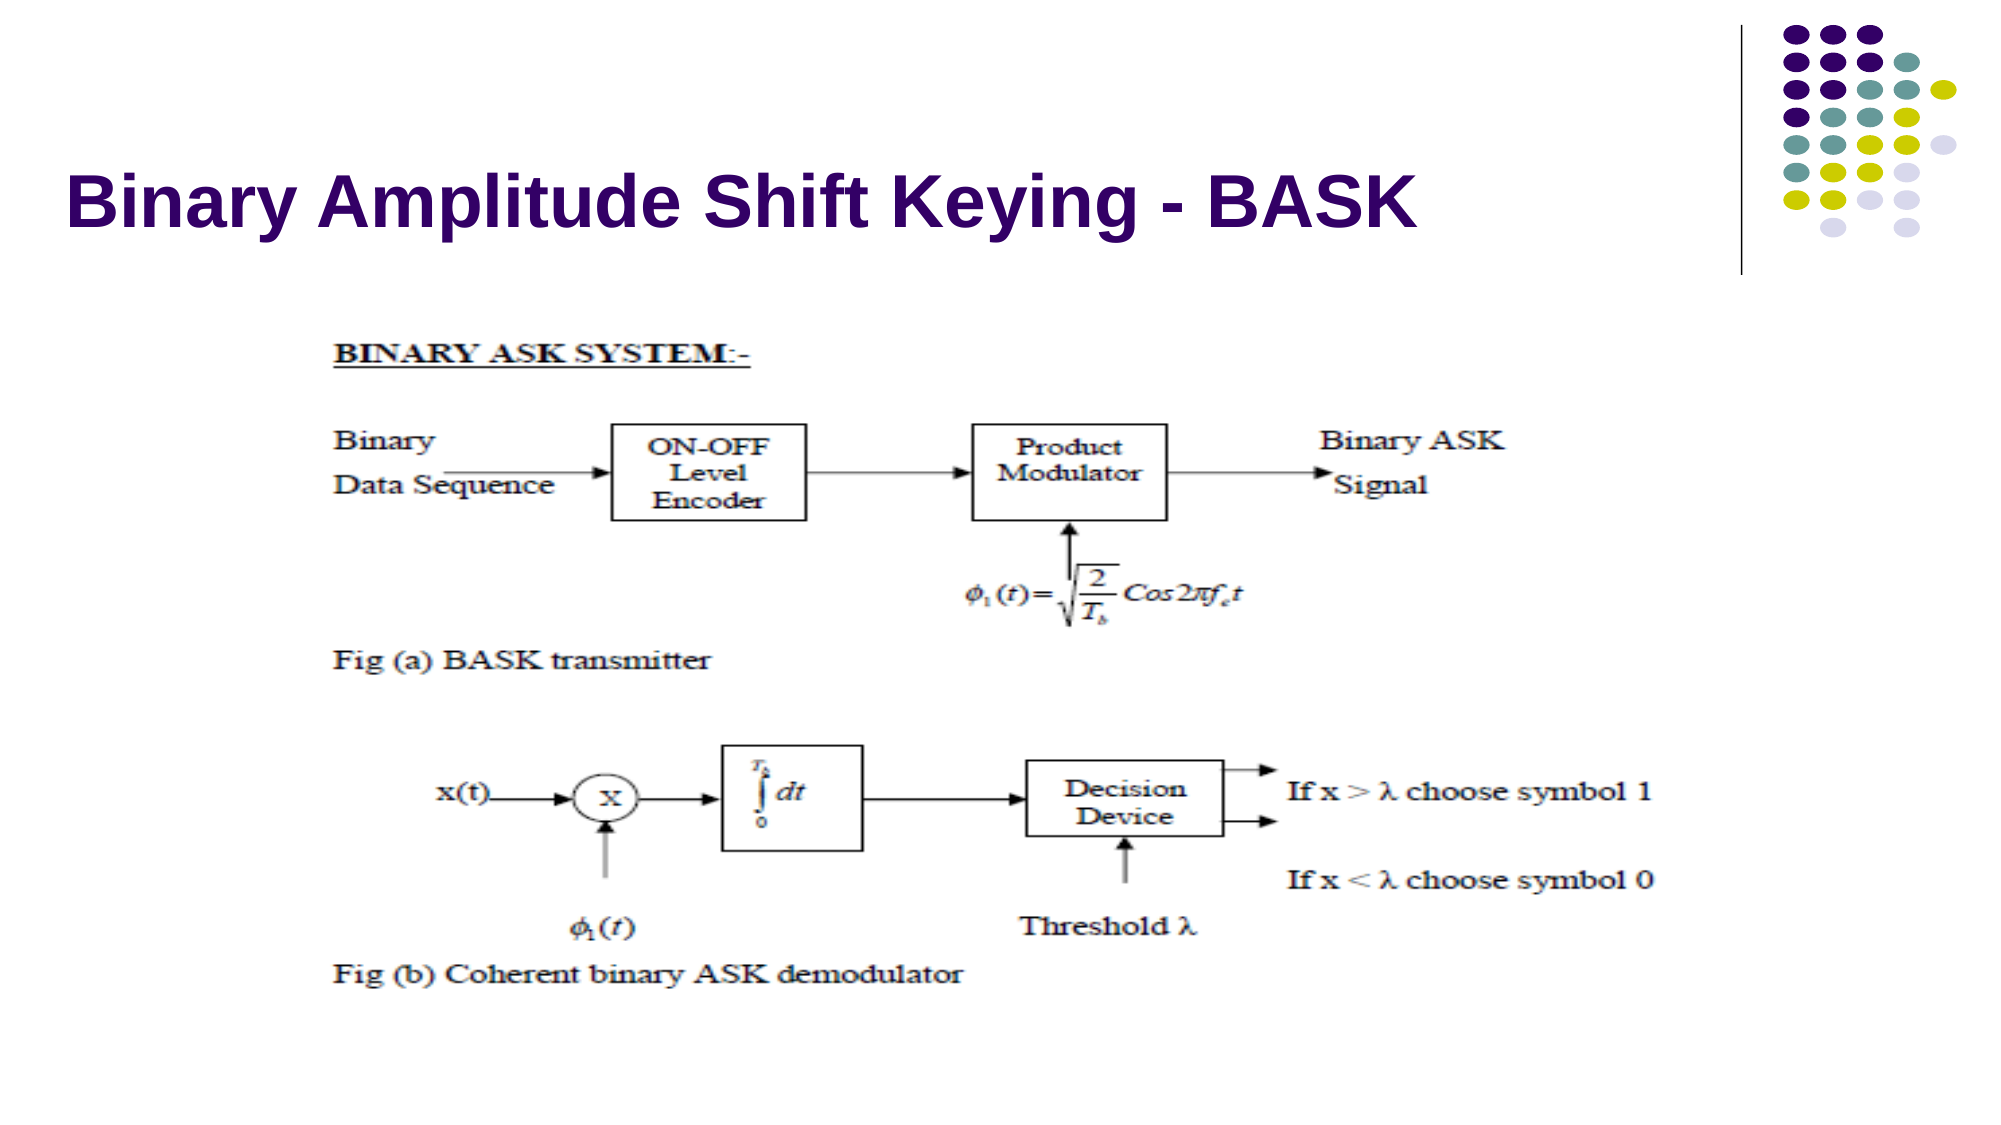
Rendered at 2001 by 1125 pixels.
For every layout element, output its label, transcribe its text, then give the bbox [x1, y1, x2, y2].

picture [267, 326, 1745, 1000]
title Binary Amplitude Shift Keying - BASK [50, 37, 1734, 250]
